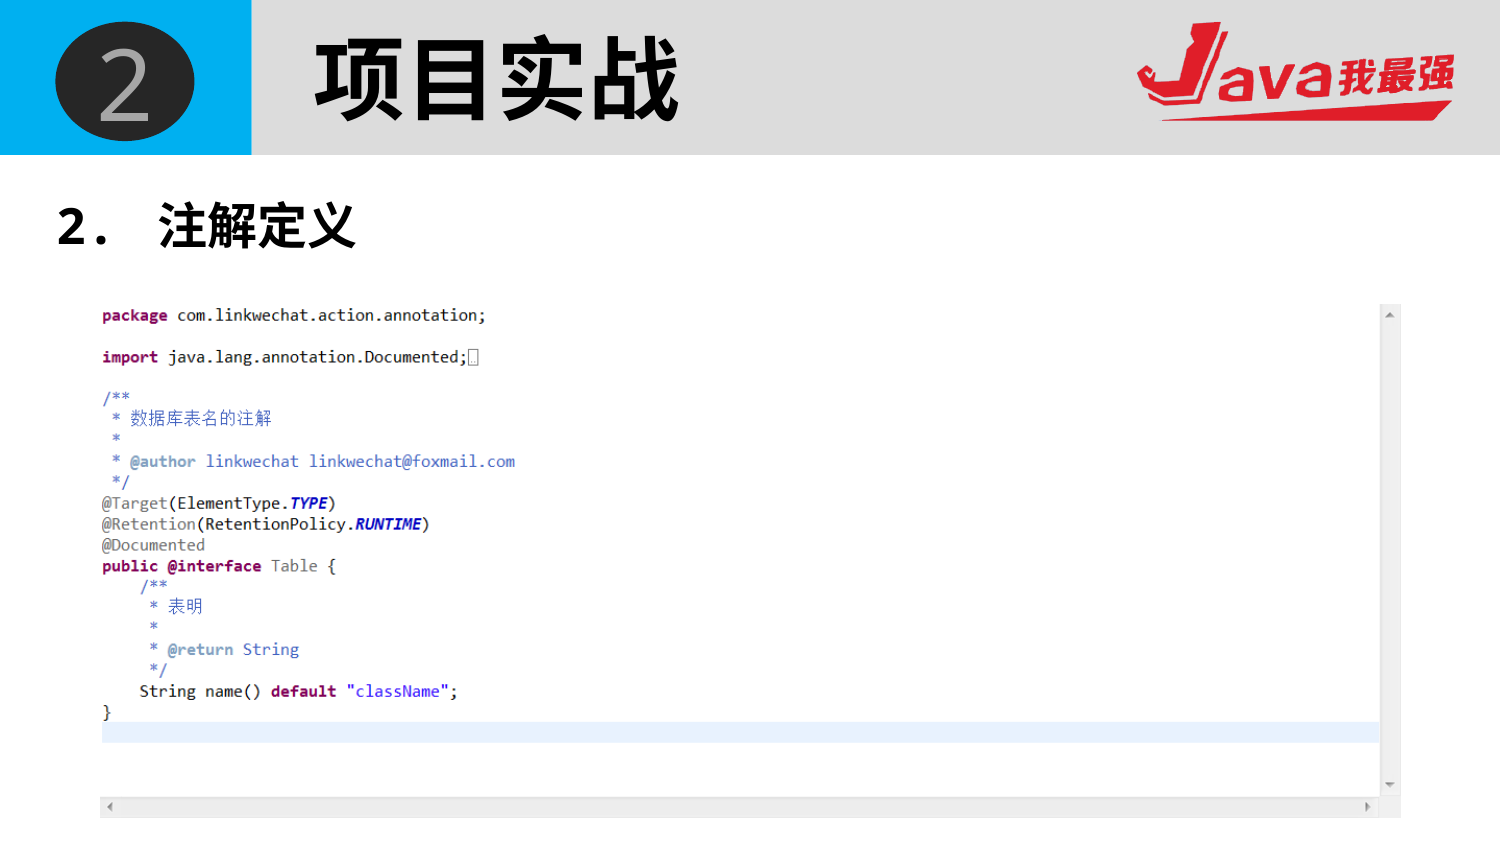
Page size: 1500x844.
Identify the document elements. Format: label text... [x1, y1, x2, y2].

text_box 2 [54, 21, 195, 142]
picture [1136, 21, 1454, 121]
text_box 项目实战 [298, 14, 1465, 140]
text_box [0, 0, 251, 155]
text_box 2. 注解定义 [41, 186, 1207, 262]
text_box [251, 0, 1500, 155]
picture [100, 304, 1401, 818]
